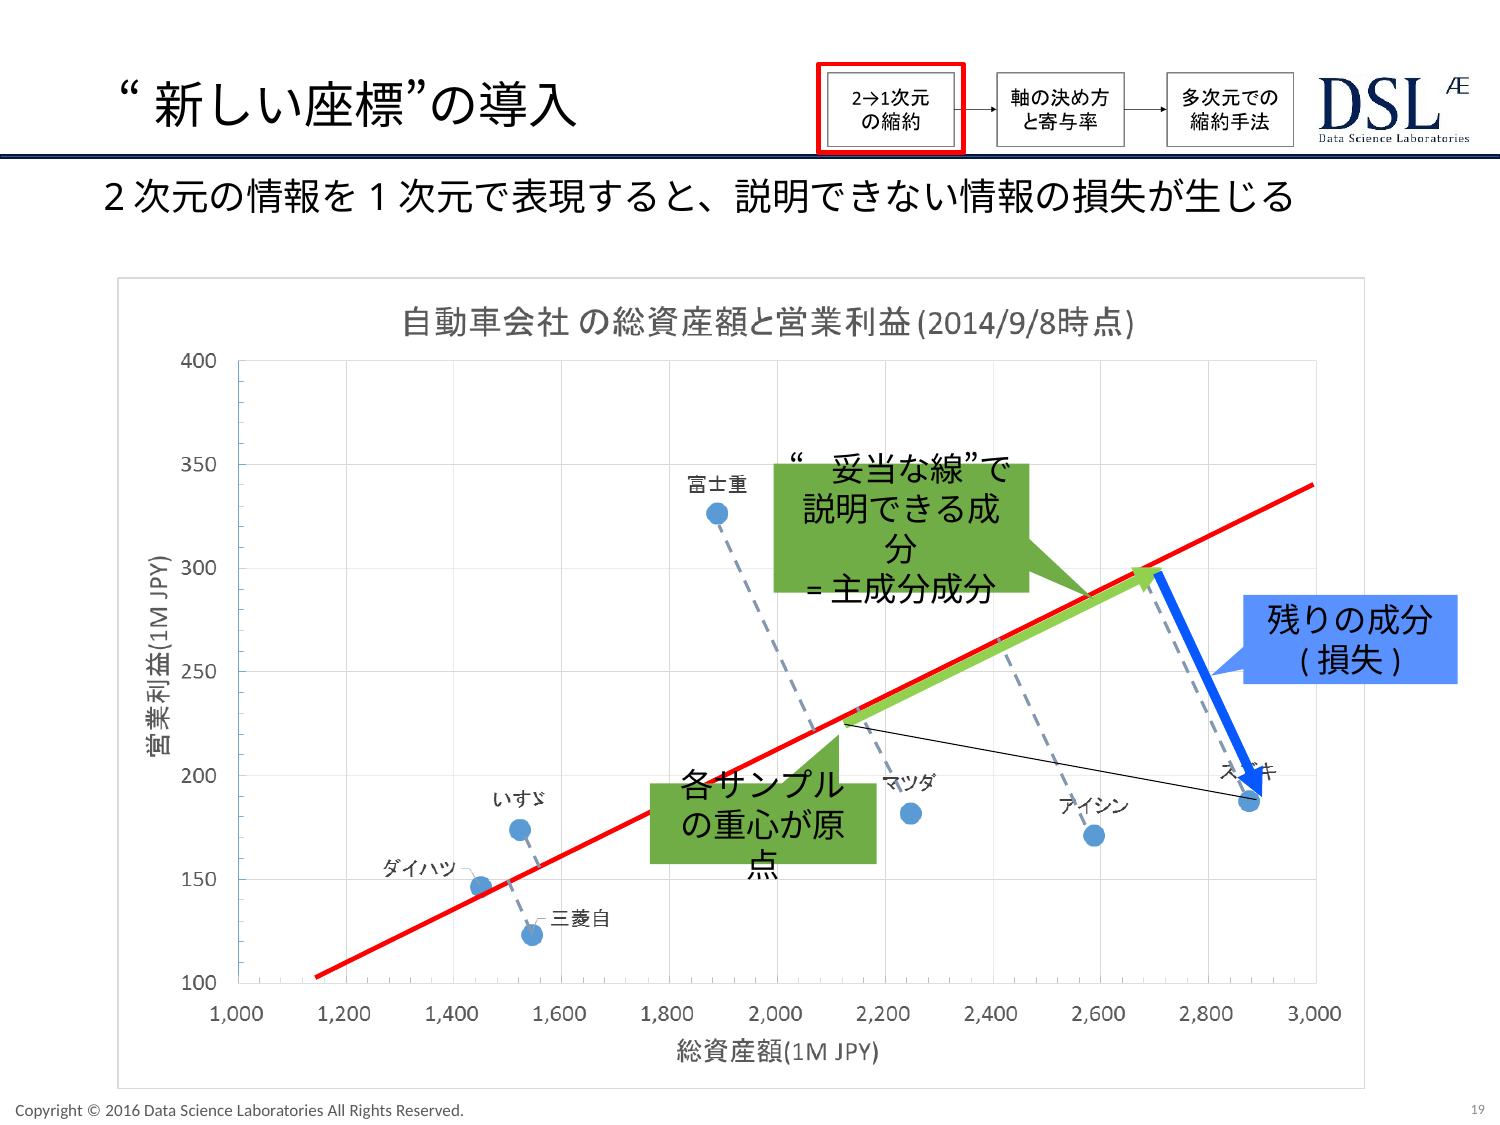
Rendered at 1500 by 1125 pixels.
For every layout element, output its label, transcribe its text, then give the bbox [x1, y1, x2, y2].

picture [827, 72, 1294, 147]
slide_number 19 [1162, 1092, 1500, 1125]
text_box [818, 63, 964, 154]
title “新しい座標”の導入 [103, 60, 1398, 155]
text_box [844, 724, 1257, 800]
text_box 残りの成分 (損失) [1365, 594, 1459, 685]
list 2次元の情報を1次元で表現すると、説明できない情報の損失が生じる [88, 171, 1398, 285]
slide_number Copyright © 2016 Data Science Laboratories All Rights Reserved. [0, 1094, 937, 1125]
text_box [117, 277, 1365, 1089]
picture [1398, 74, 1471, 144]
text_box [1157, 572, 1262, 798]
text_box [844, 567, 1163, 724]
